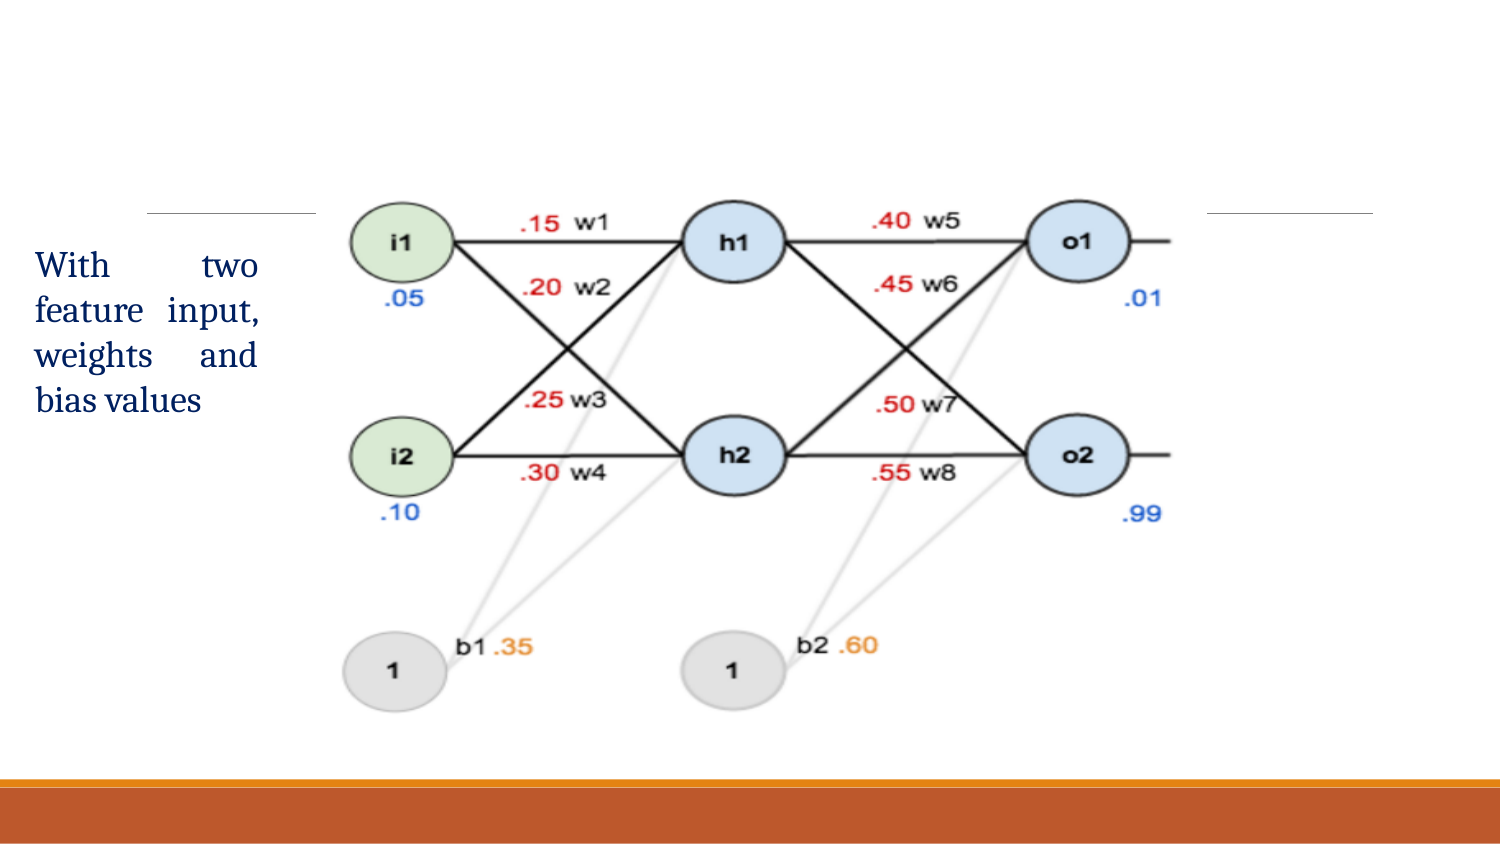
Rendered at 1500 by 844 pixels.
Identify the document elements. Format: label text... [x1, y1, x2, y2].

text_box With two feature input, weights and bias values [23, 234, 270, 426]
picture [315, 186, 1208, 724]
